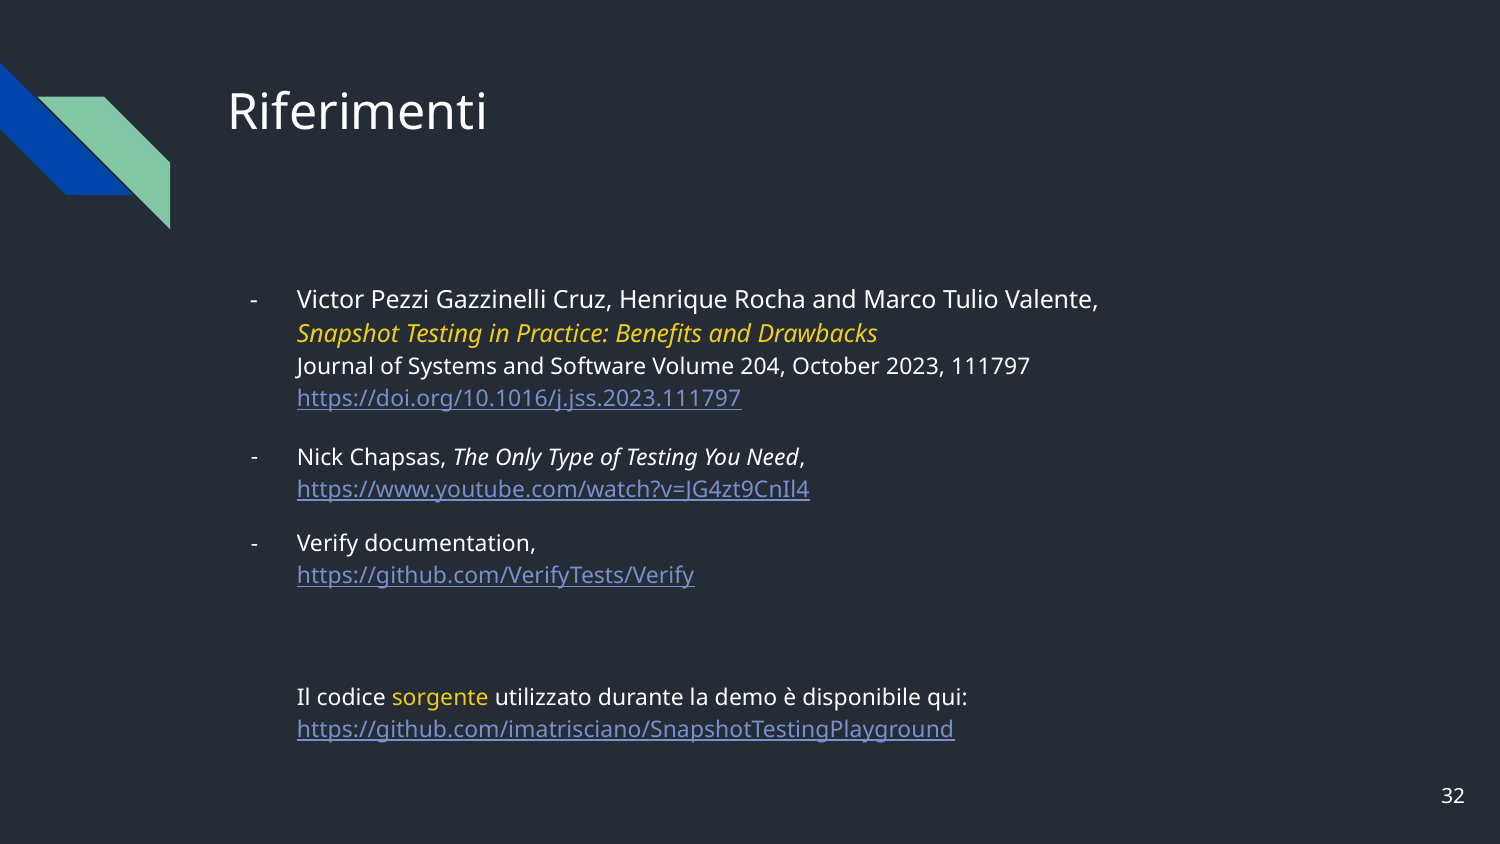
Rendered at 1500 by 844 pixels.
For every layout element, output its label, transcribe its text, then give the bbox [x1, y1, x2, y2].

title Riferimenti [212, 64, 836, 264]
list Victor Pezzi Gazzinelli Cruz, Henrique Rocha and Marco Tulio Valente, Snapshot Testing in Practice: Benefits and Drawbacks Journal of Systems and Software Volume 204, October 2023, 111797 https://doi.org/10.1016/j.jss.2023.111797 Nick Chapsas, The Only Type of Testing You Need, https://www.youtube.com/watch?v=JG4zt9CnIl4 Verify documentation, https://github.com/VerifyTests/Verify Il codice sorgente utilizzato durante la demo è disponibile qui: https://github.com/imatrisciano/SnapshotTestingPlayground [212, 264, 1398, 765]
slide_number ‹#› [1389, 764, 1480, 830]
